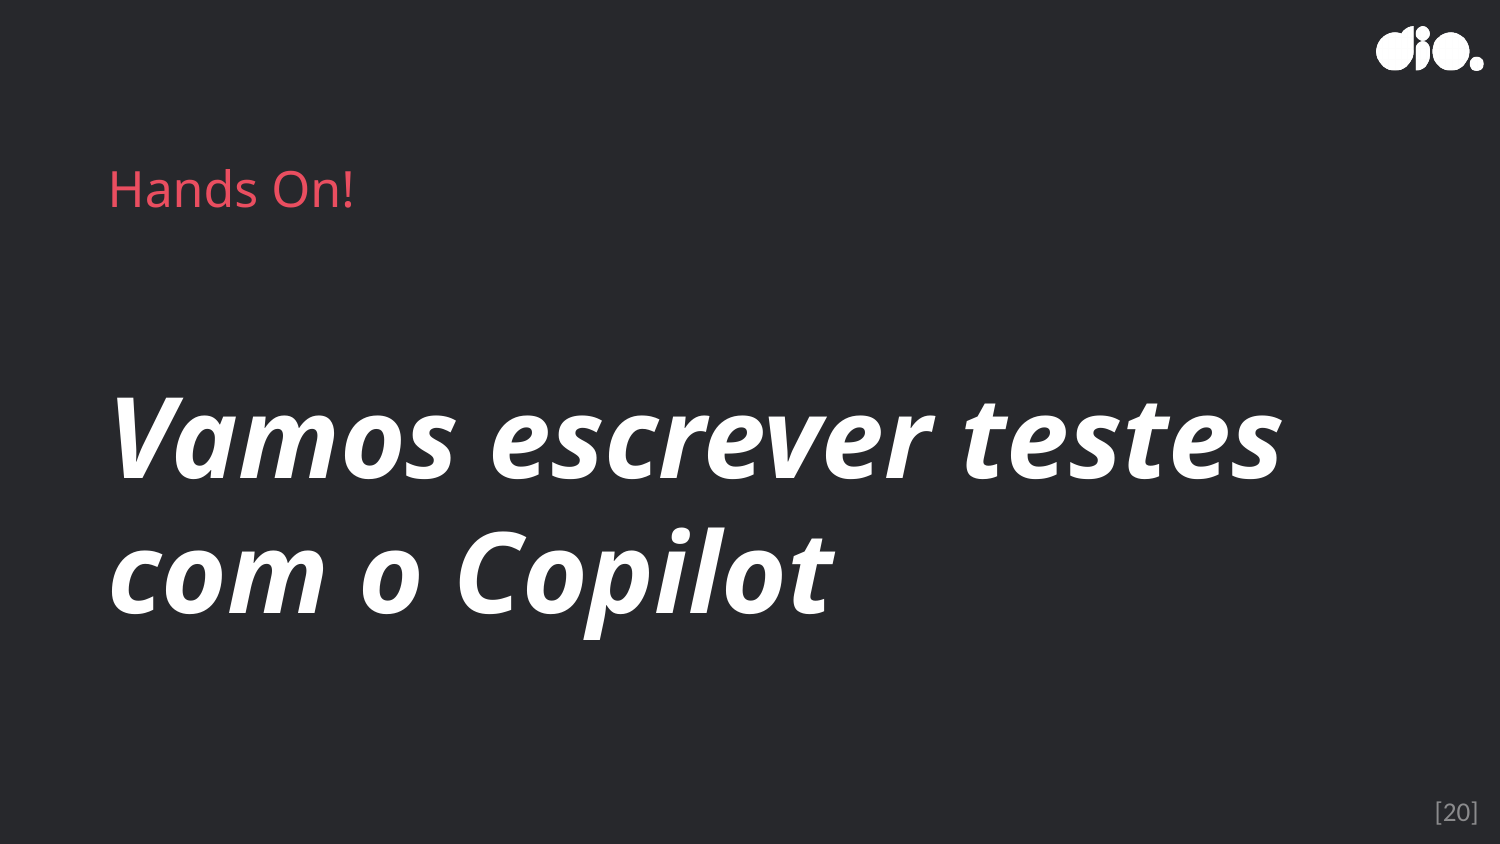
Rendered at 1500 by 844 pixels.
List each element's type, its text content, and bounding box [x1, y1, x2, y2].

text_box Hands On! [92, 142, 1404, 223]
slide_number [20] [1403, 779, 1494, 844]
picture [1376, 26, 1484, 71]
text_box Vamos escrever testes com o Copilot [92, 223, 1362, 779]
